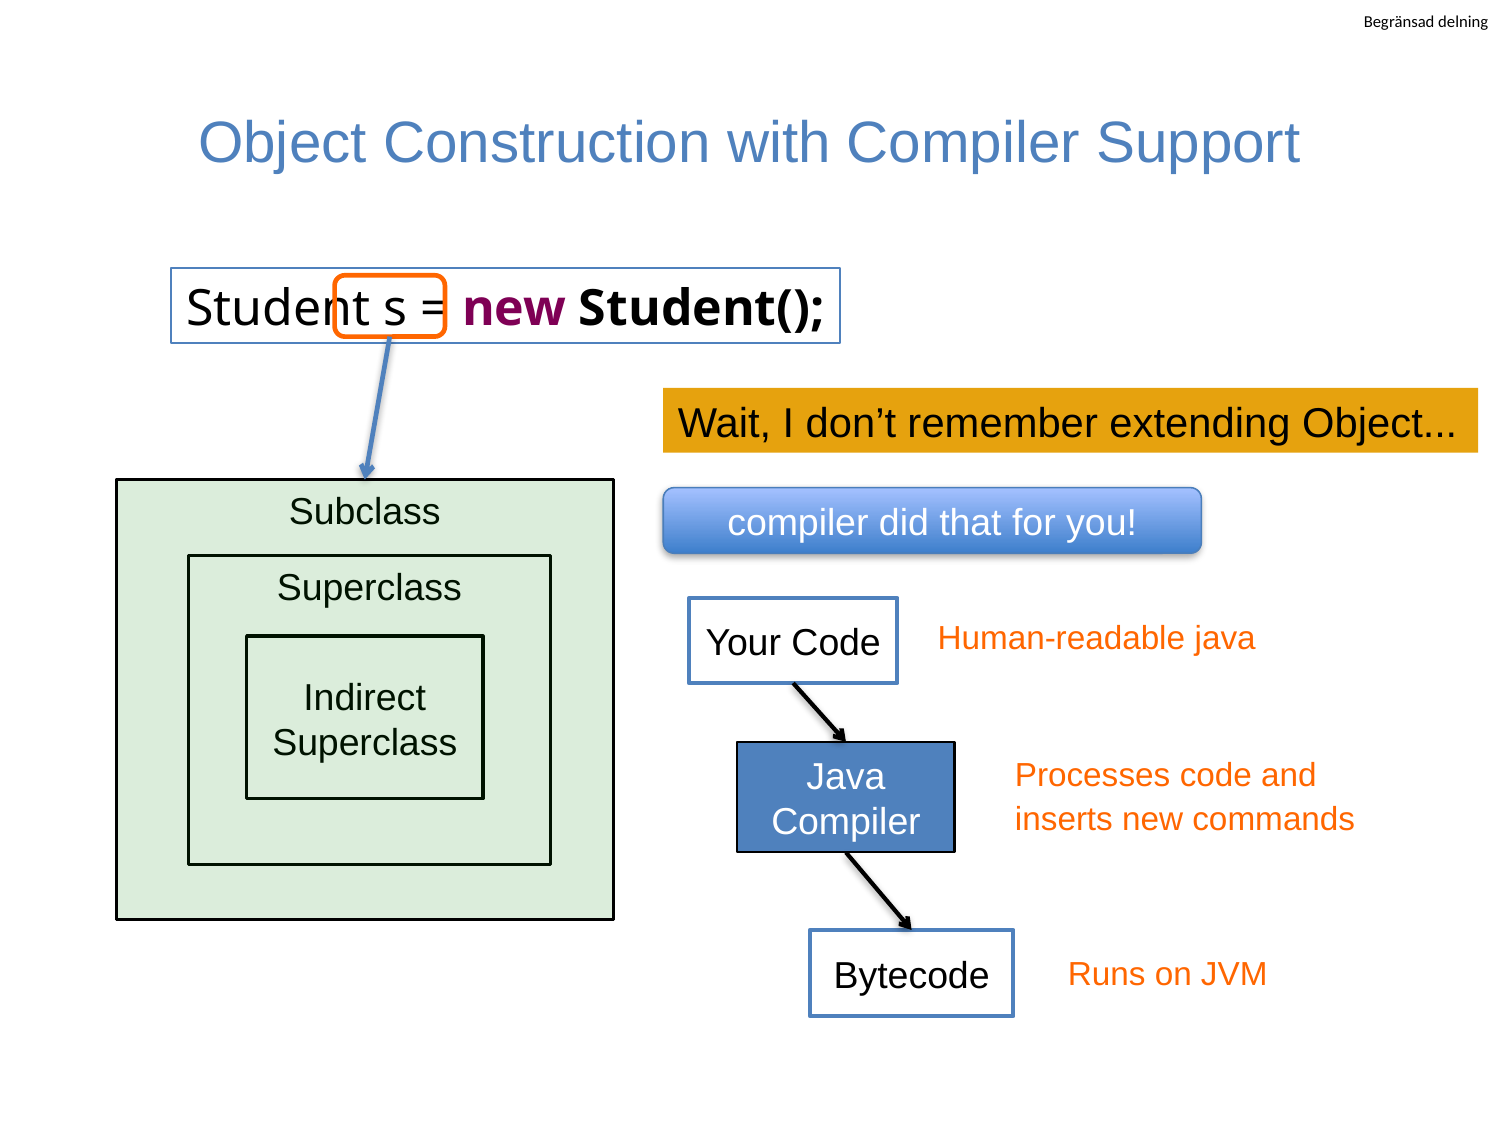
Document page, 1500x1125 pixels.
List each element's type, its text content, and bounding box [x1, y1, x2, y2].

text_box compiler did that for you! [662, 486, 1203, 555]
text_box Your Code [687, 596, 899, 685]
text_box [845, 852, 912, 931]
text_box [114, 477, 615, 922]
text_box [332, 273, 448, 339]
text_box Bytecode [808, 928, 1015, 1018]
title Object Construction with Compiler Support [75, 45, 1425, 233]
text_box Processes code and inserts new commands [1000, 741, 1406, 845]
text_box Runs on JVM [1053, 940, 1315, 1000]
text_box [364, 336, 391, 480]
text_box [792, 682, 847, 743]
text_box Wait, I don’t remember extending Object... [663, 387, 1479, 453]
text_box Human-readable java [911, 604, 1283, 664]
text_box Student s = new Student(); [171, 268, 841, 343]
text_box Java Compiler [735, 740, 957, 855]
